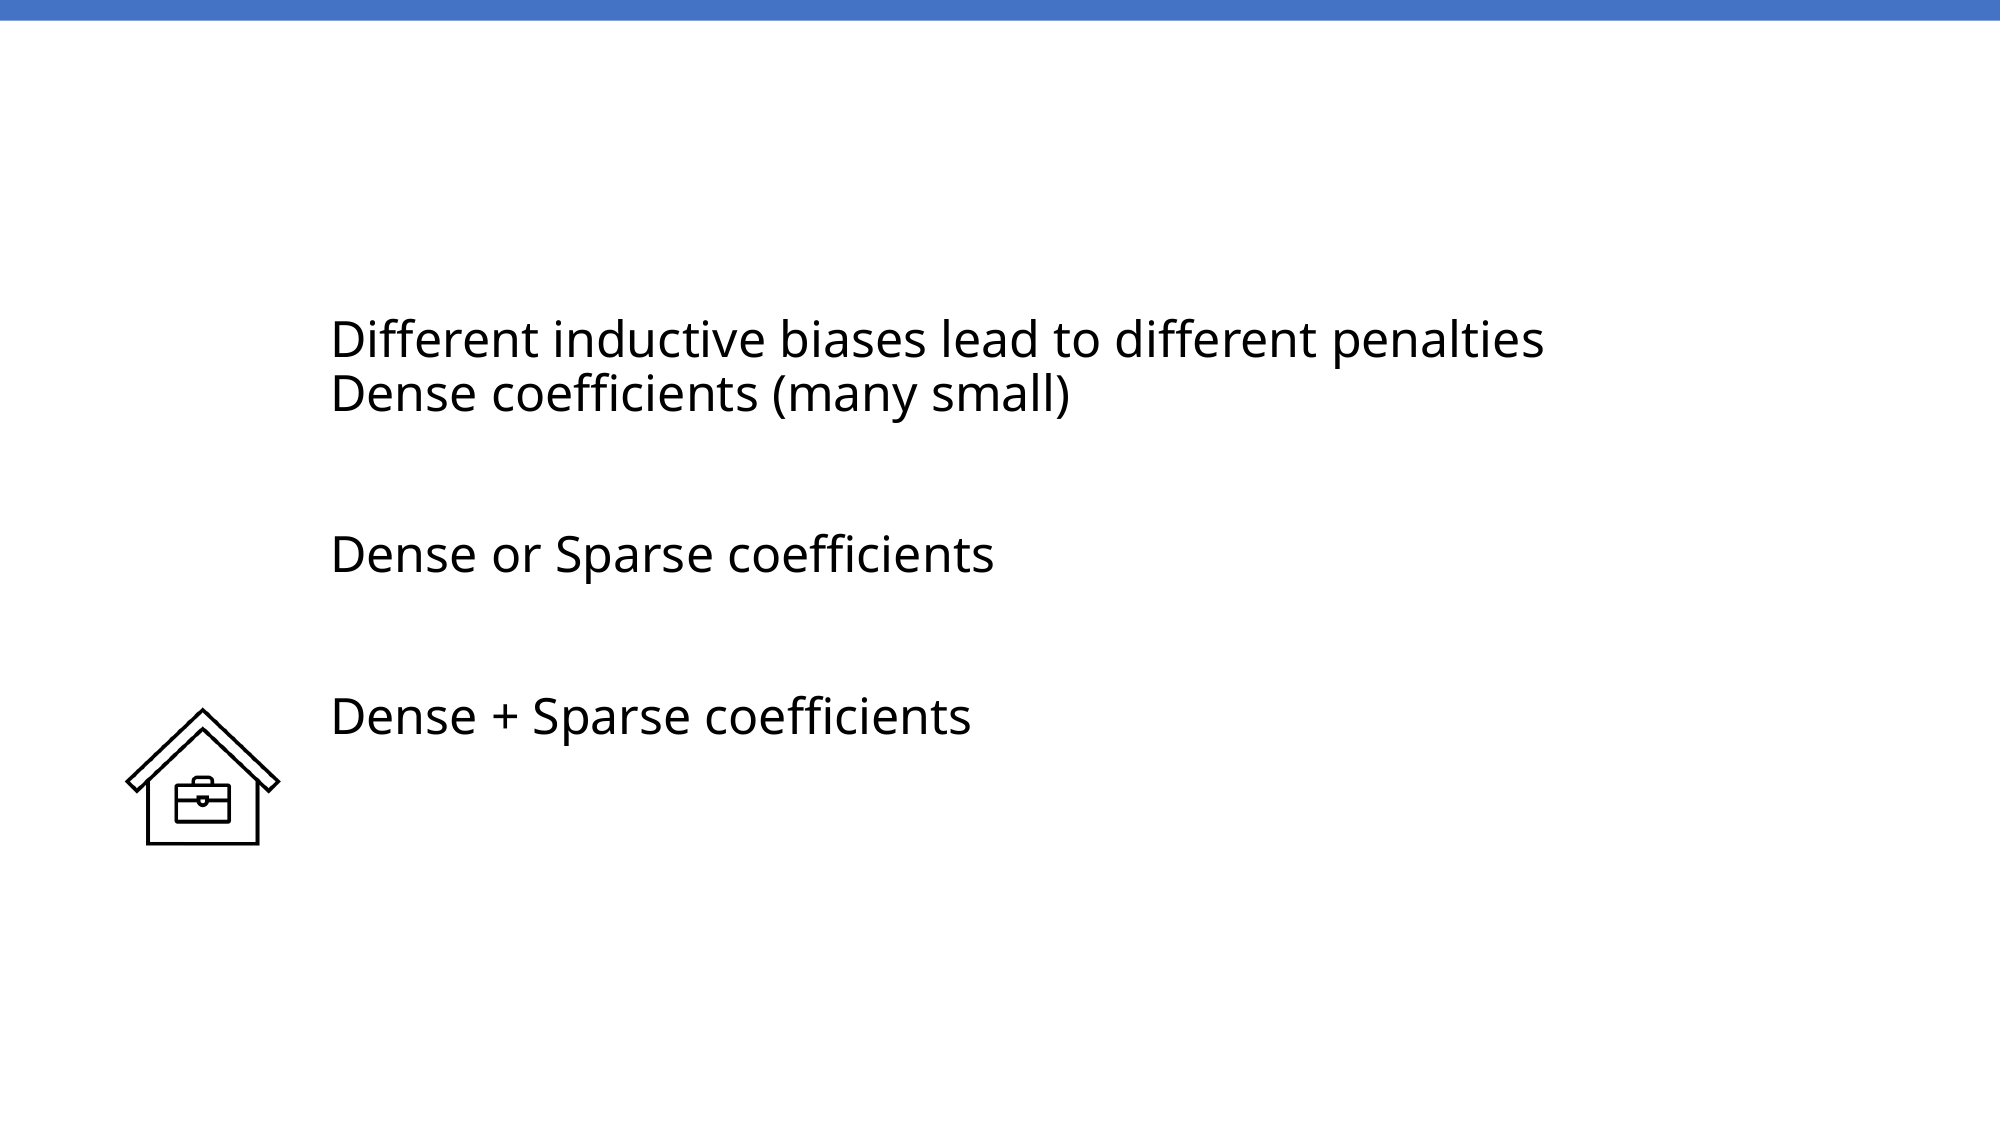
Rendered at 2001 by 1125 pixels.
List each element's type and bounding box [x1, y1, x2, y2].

text_box [0, 0, 2000, 21]
picture [112, 687, 293, 868]
